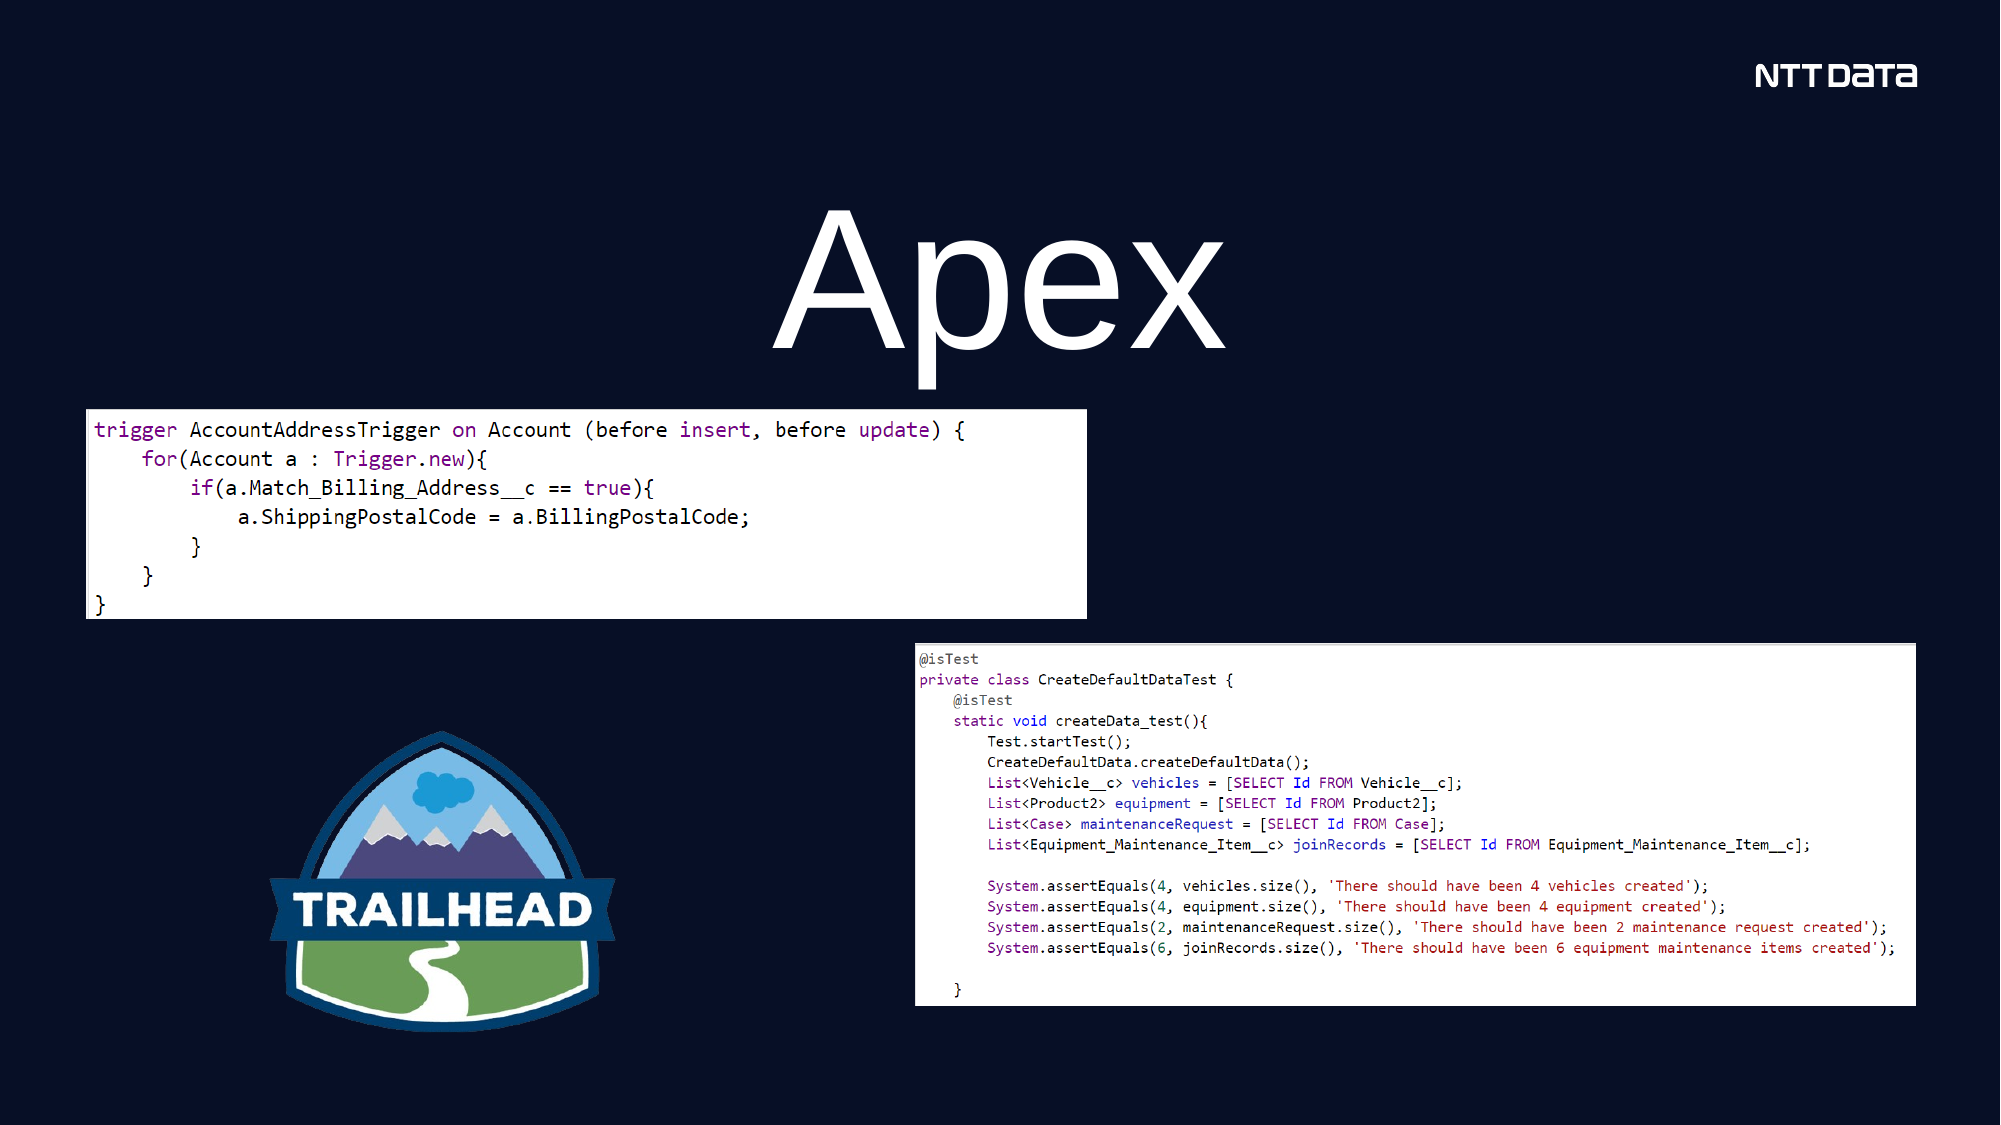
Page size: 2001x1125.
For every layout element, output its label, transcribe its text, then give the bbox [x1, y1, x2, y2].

text_box Apex [586, 140, 1415, 396]
picture [915, 643, 1916, 1006]
picture [179, 730, 705, 1033]
picture [1754, 62, 1919, 89]
picture [86, 409, 1087, 619]
